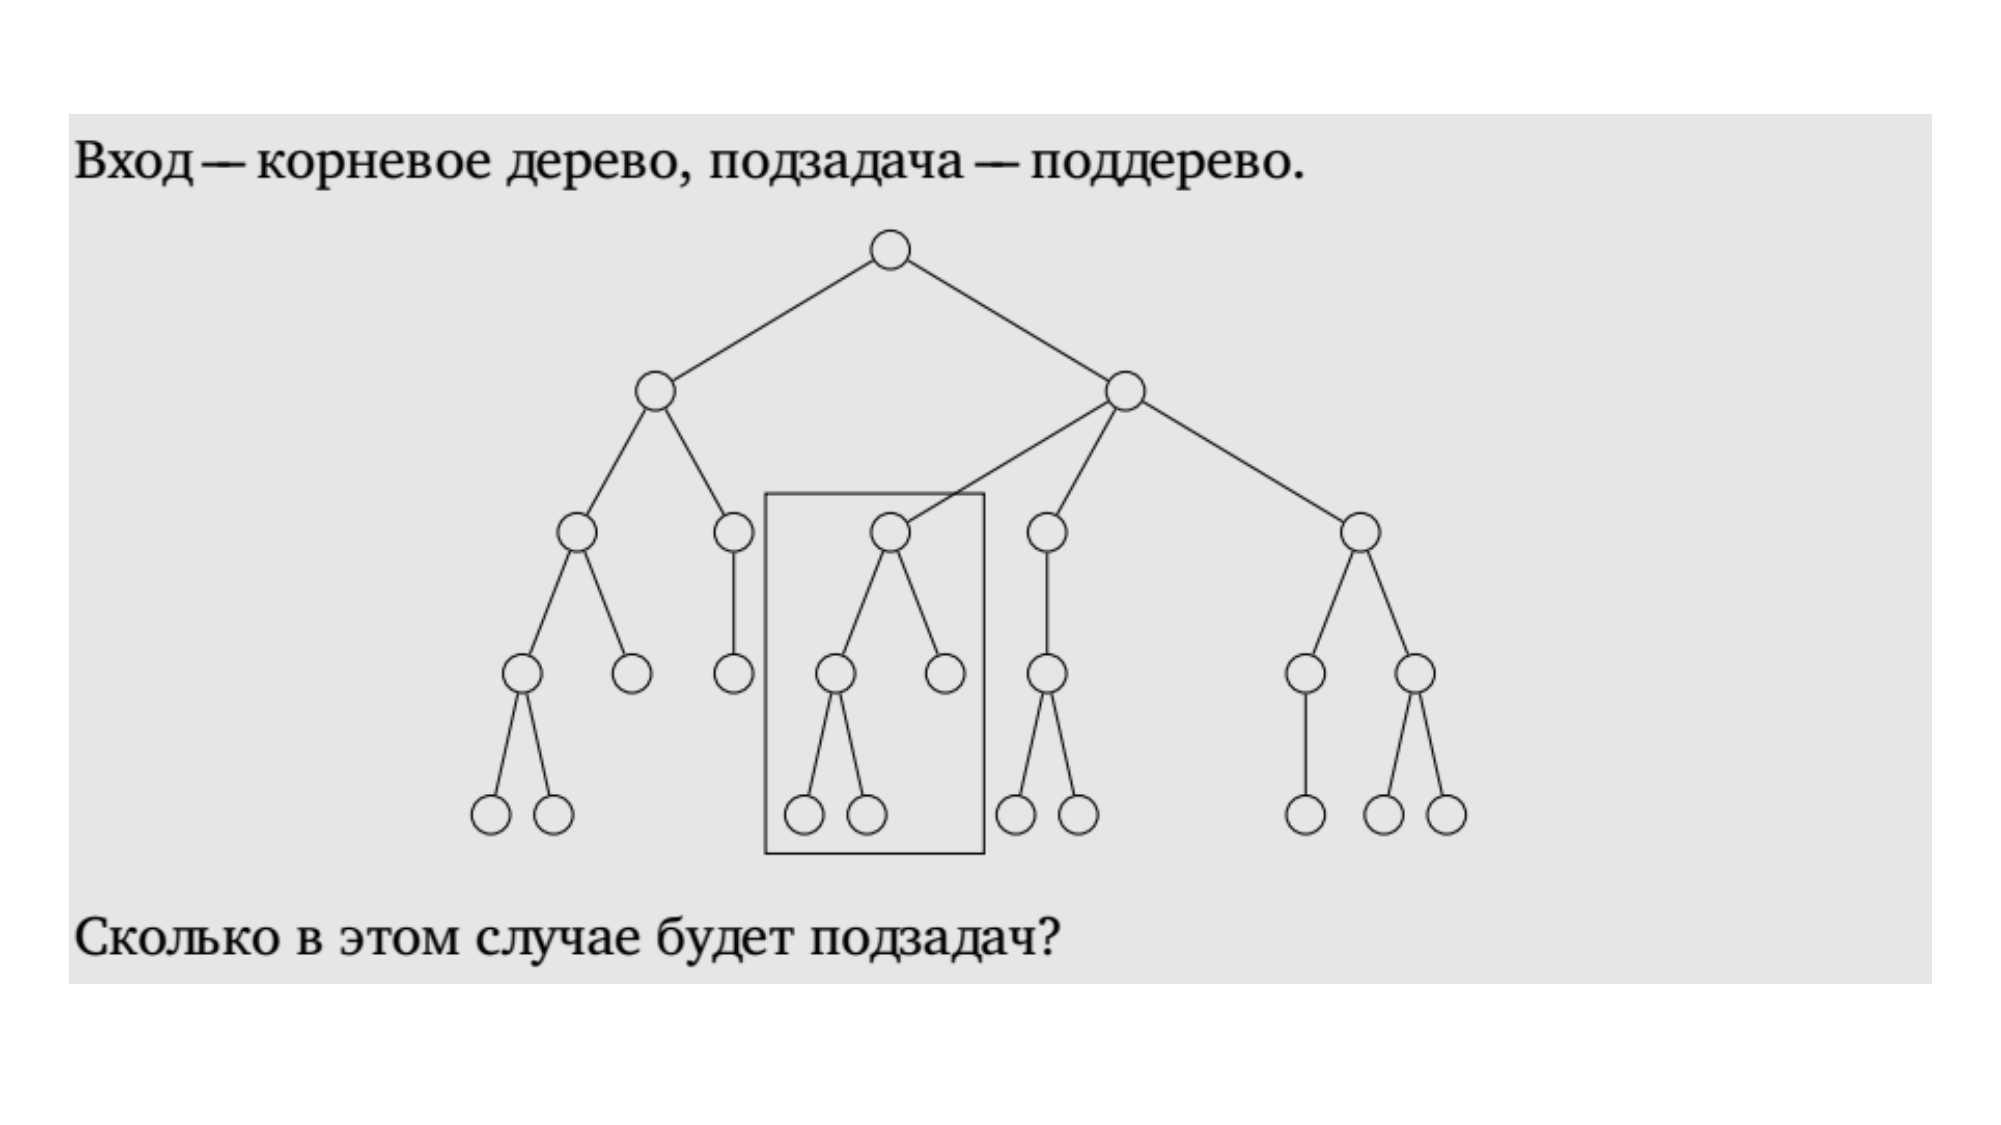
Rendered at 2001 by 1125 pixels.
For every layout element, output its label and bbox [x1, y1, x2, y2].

picture [69, 114, 1932, 984]
